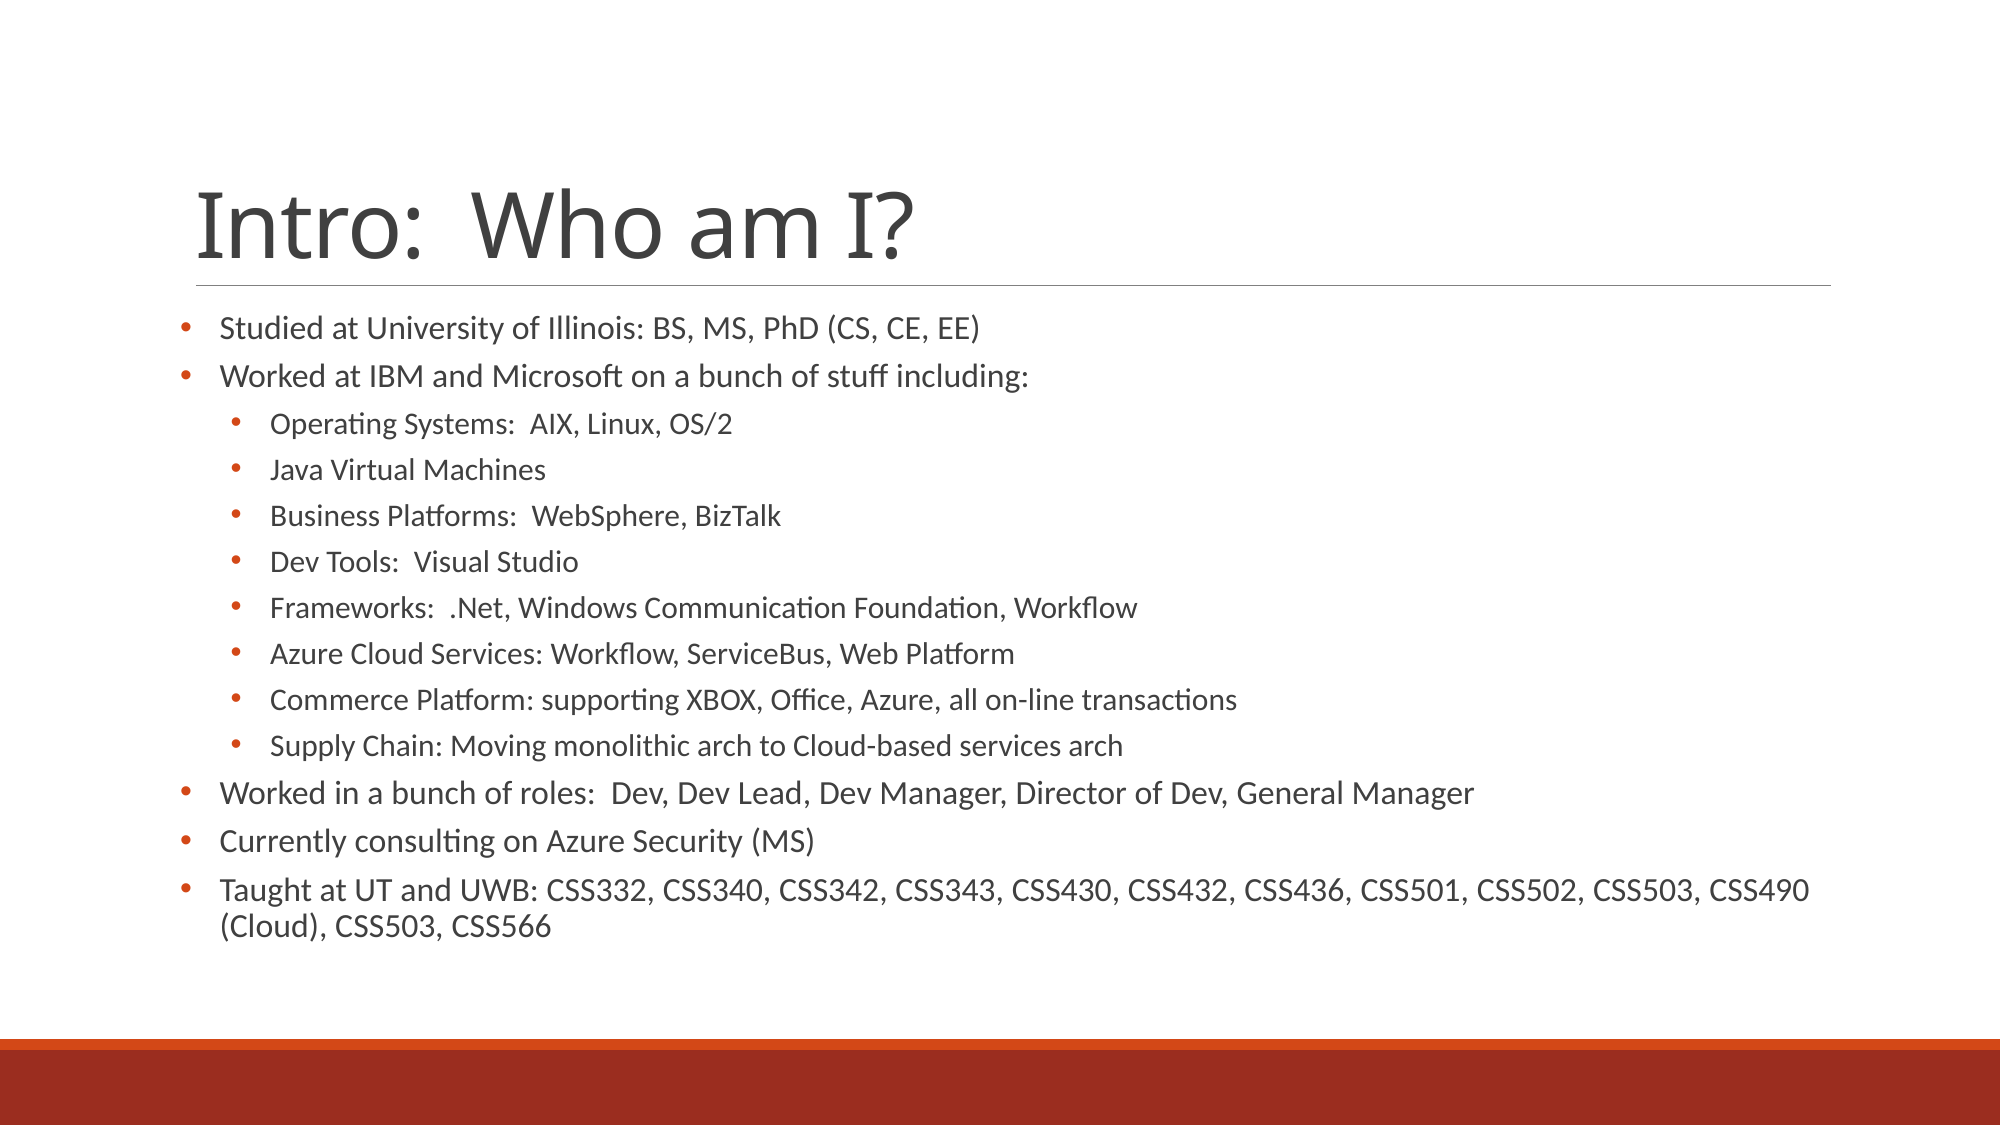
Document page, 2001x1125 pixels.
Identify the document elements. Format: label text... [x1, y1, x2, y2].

list Studied at University of Illinois: BS, MS, PhD (CS, CE, EE) Worked at IBM and Microsoft on a bunch of stuff including: Operating Systems: AIX, Linux, OS/2 Java Virtual Machines Business Platforms: WebSphere, BizTalk Dev Tools: Visual Studio Frameworks: .Net, Windows Communication Foundation, Workflow Azure Cloud Services: Workflow, ServiceBus, Web Platform Commerce Platform: supporting XBOX, Office, Azure, all on-line transactions Supply Chain: Moving monolithic arch to Cloud-based services arch Worked in a bunch of roles: Dev, Dev Lead, Dev Manager, Director of Dev, General Manager Currently consulting on Azure Security (MS) Taught at UT and UWB: CSS332, CSS340, CSS342, CSS343, CSS430, CSS432, CSS436, CSS501, CSS502, CSS503, CSS490 (Cloud), CSS503, CSS566 [180, 302, 1830, 963]
title Intro: Who am I? [180, 47, 1830, 285]
